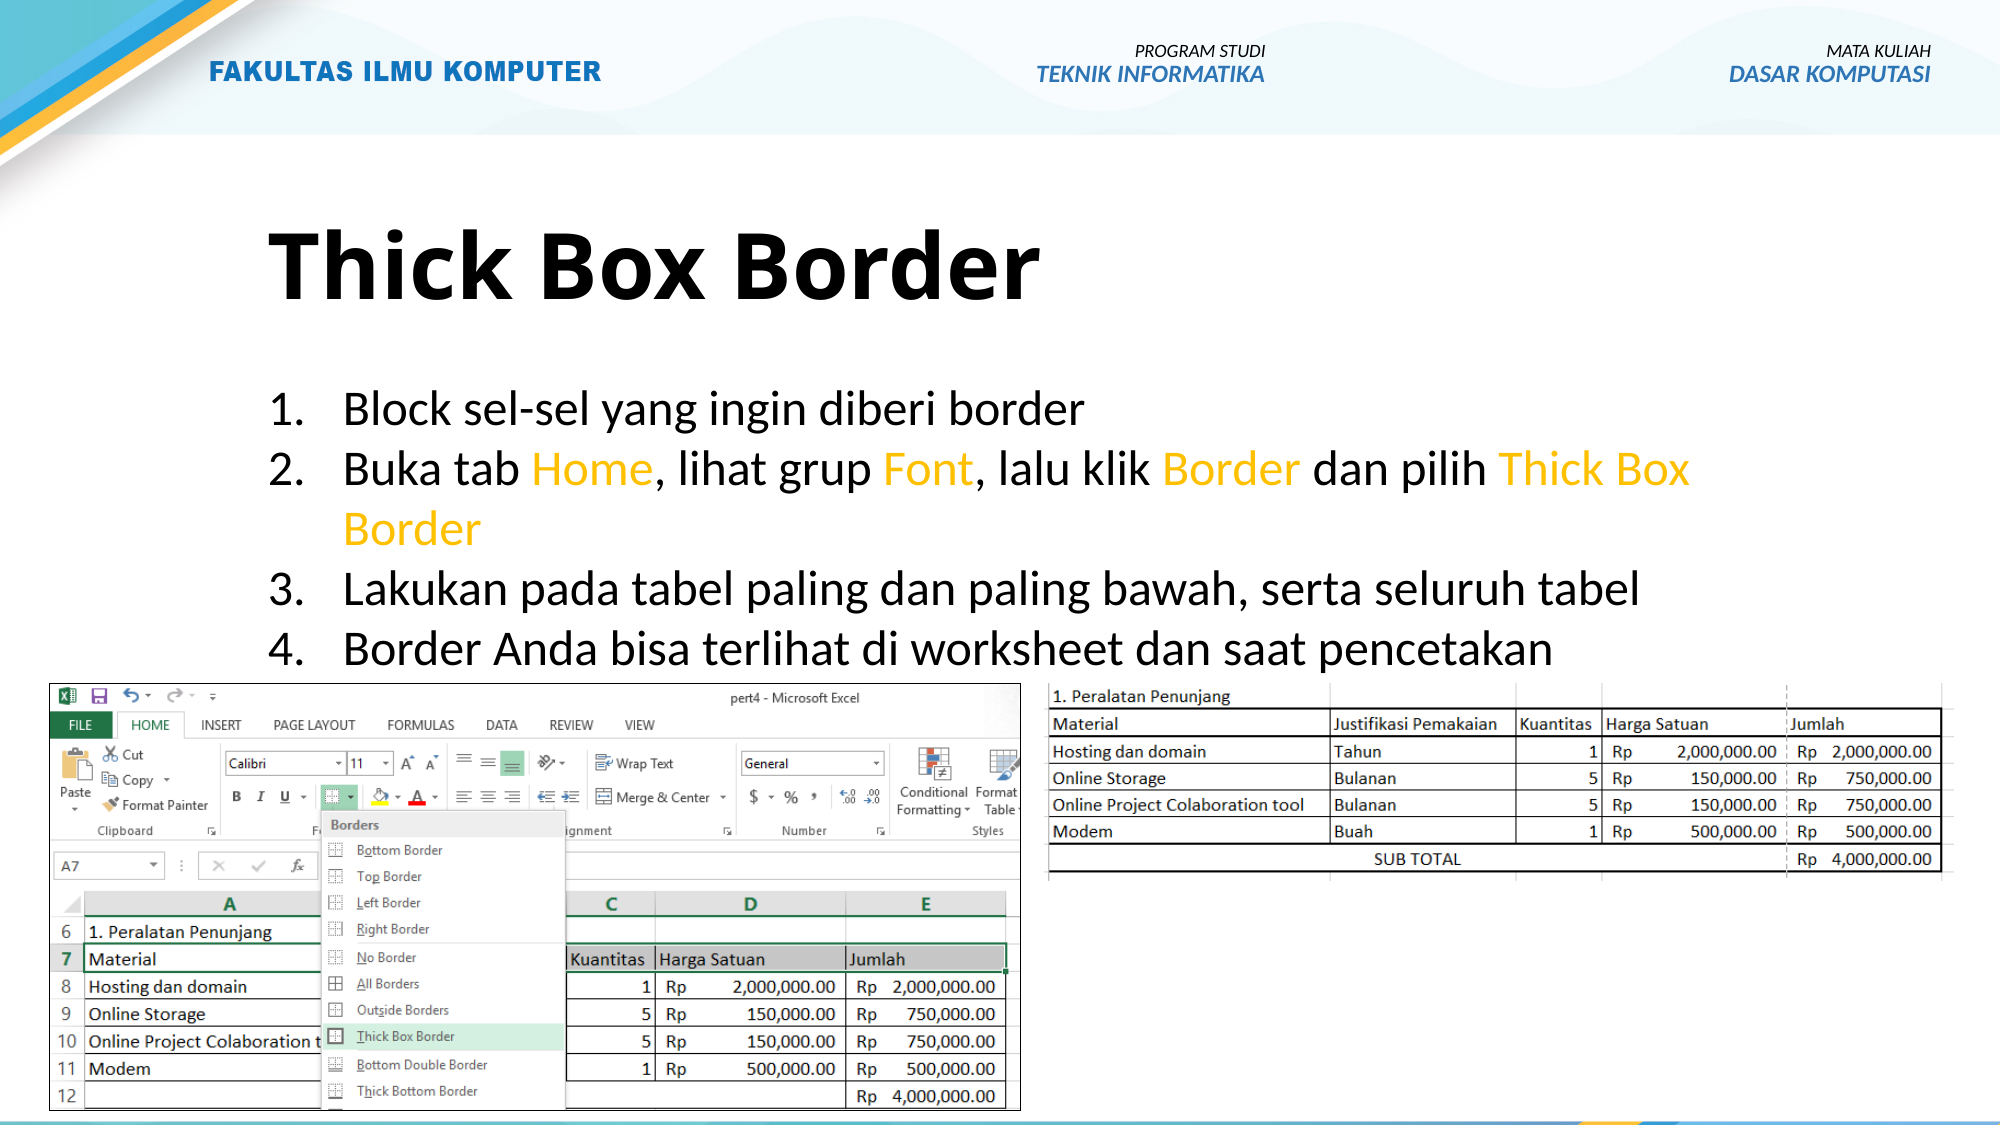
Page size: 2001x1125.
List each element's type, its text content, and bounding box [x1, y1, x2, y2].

title Thick Box Border [252, 204, 1852, 337]
list Block sel-sel yang ingin diberi border Buka tab Home, lihat grup Font, lalu klik Border dan pilih Thick Box Border Lakukan pada tabel paling dan paling bawah, serta seluruh tabel Border Anda bisa terlihat di worksheet dan saat pencetakan [252, 367, 1852, 856]
text_box PROGRAM STUDI TEKNIK INFORMATIKA [904, 33, 1281, 118]
text_box MATA KULIAH DASAR KOMPUTASI [1569, 33, 1946, 118]
picture [0, 0, 2000, 1125]
